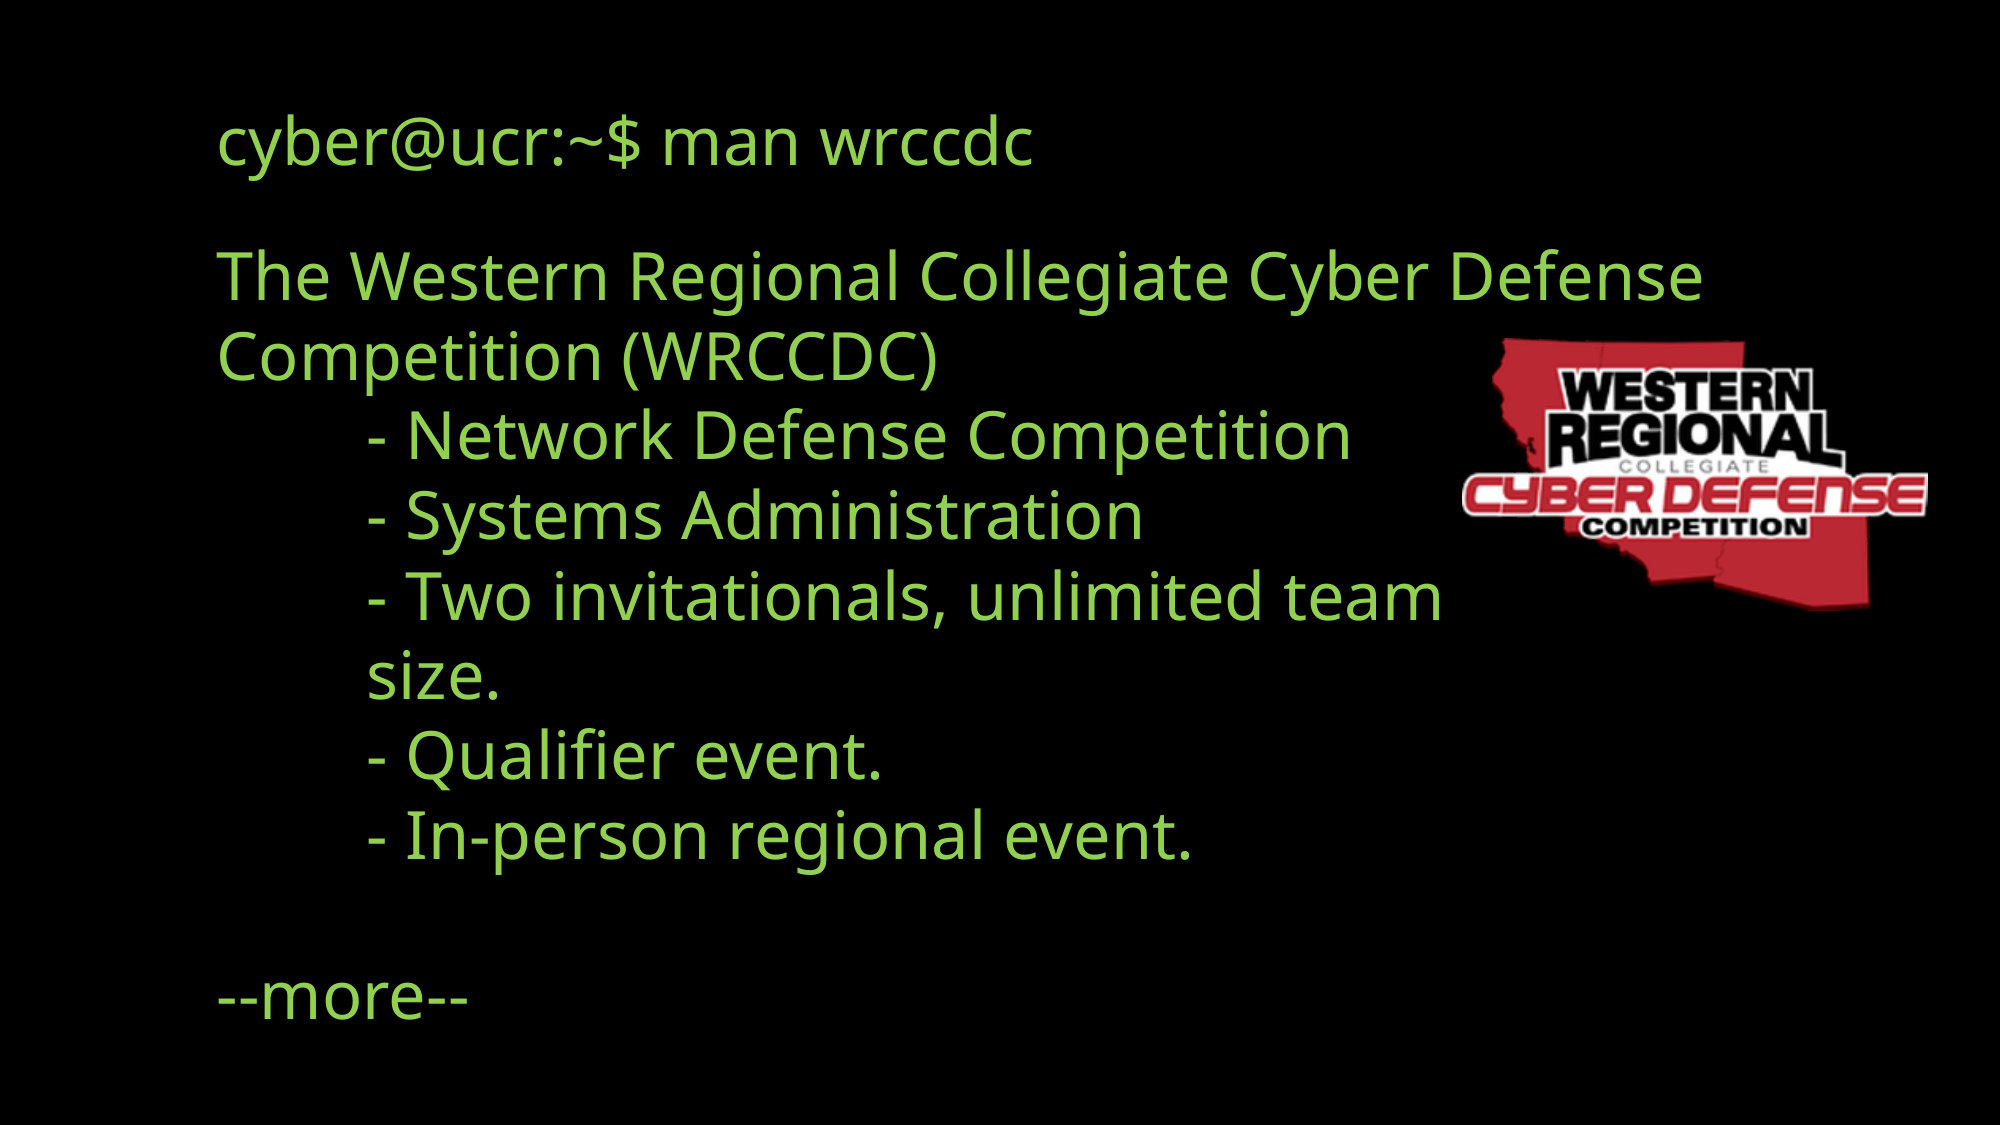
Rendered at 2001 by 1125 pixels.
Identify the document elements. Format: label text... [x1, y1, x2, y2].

picture [1462, 338, 1928, 611]
text_box The Western Regional Collegiate Cyber Defense Competition (WRCCDC) - Network Defense Competition - Systems Administration - Two invitationals, unlimited team size. - Qualifier event. - In-person regional event. --more-- [202, 226, 1723, 1041]
text_box cyber@ucr:~$ man wrccdc [202, 91, 1759, 187]
